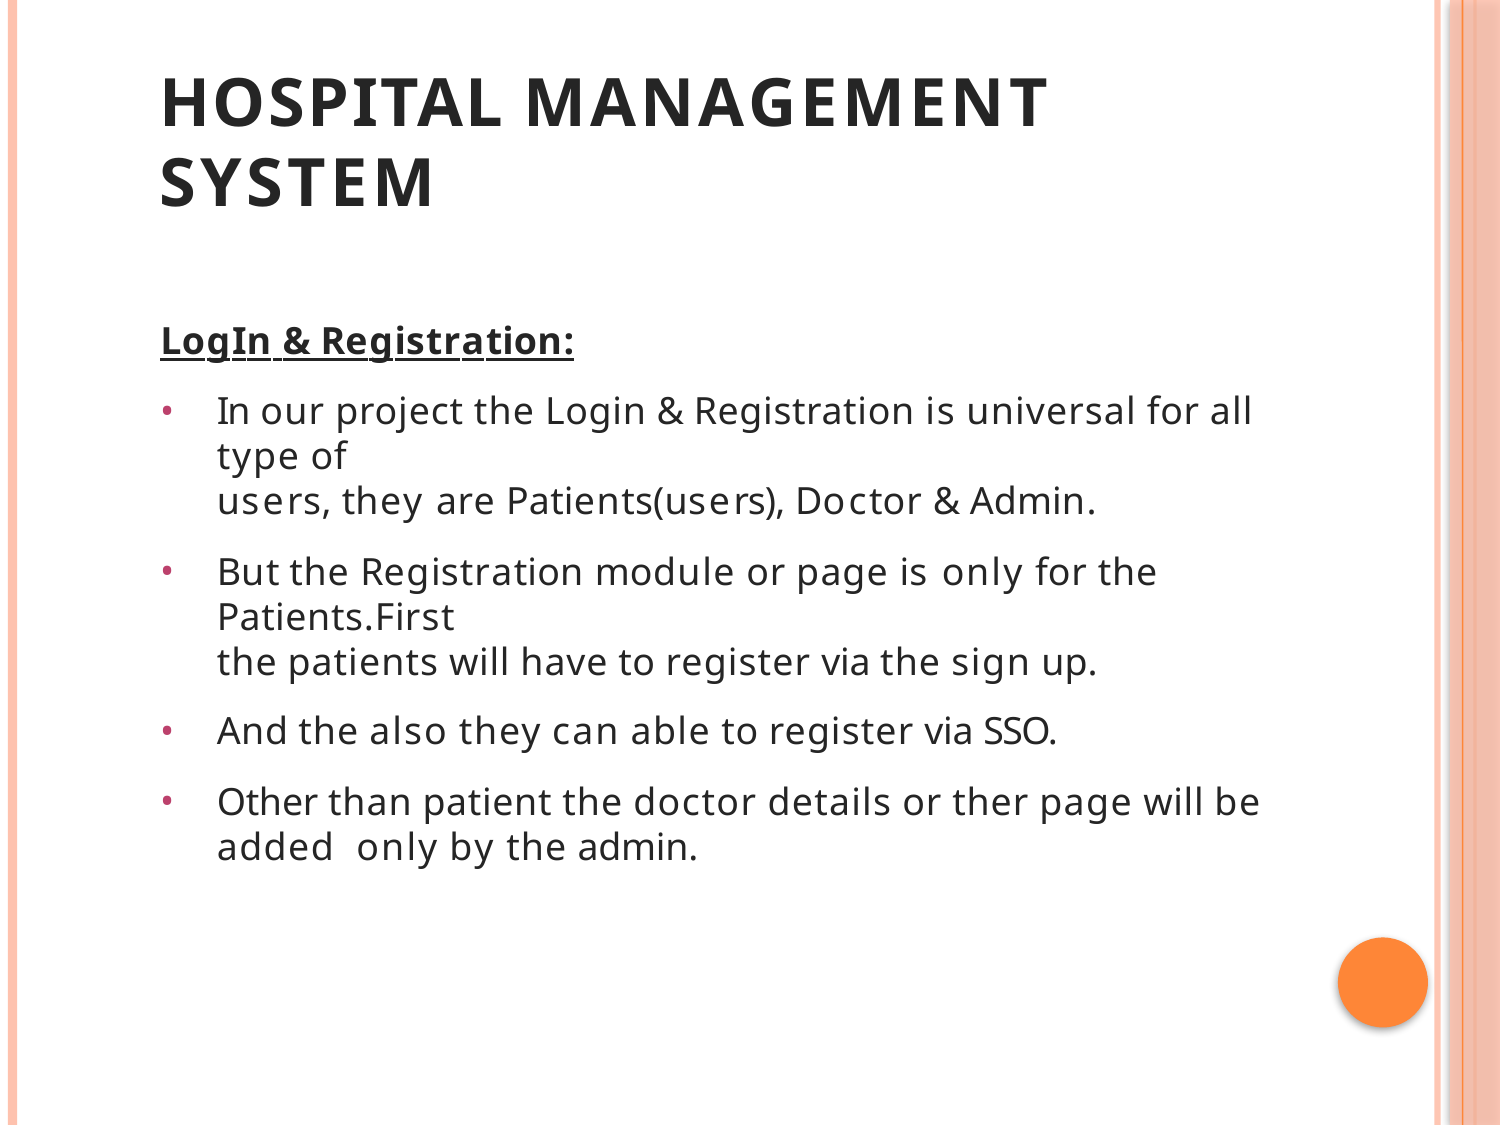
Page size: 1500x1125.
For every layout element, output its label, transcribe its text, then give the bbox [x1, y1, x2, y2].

title HOSPITAL MANAGEMENT SYSTEM [157, 29, 1261, 220]
text_box LogIn & Registration: In our project the Login & Registration is universal for all type of users, they are Patients(users), Doctor & Admin. But the Registration module or page is only for the Patients.First the patients will have to register via the sign up. And the also they can able to register via SSO. Other than patient the doctor details or ther page will be added only by the admin. [158, 290, 1319, 868]
